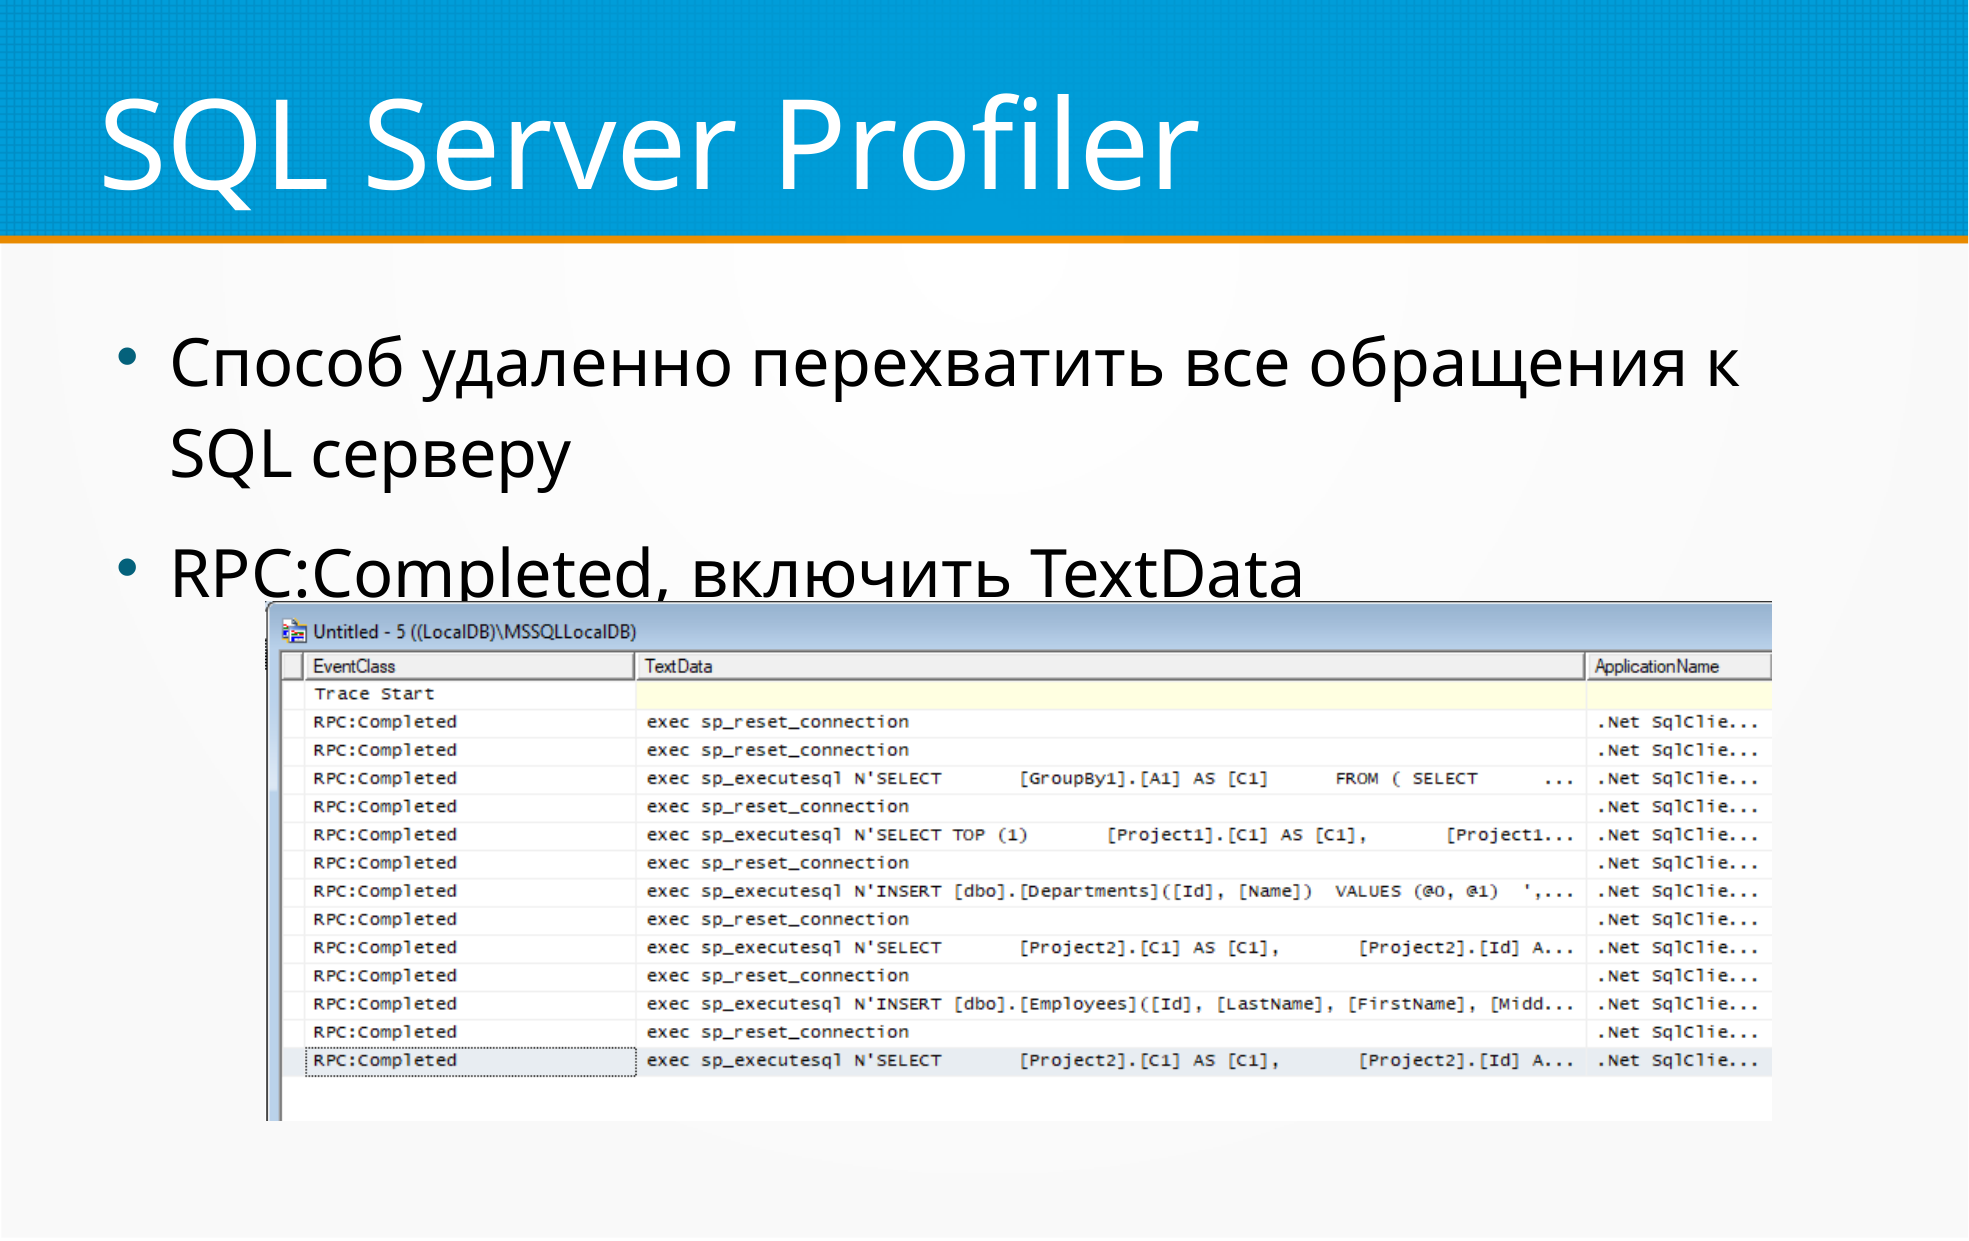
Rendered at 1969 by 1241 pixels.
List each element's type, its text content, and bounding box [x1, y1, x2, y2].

text_box SQL Server Profiler [98, 19, 1870, 227]
picture [0, 236, 1969, 1241]
text_box Способ удаленно перехватить все обращения к SQL серверу RPC:Completed, включить TextData [98, 314, 1860, 1080]
